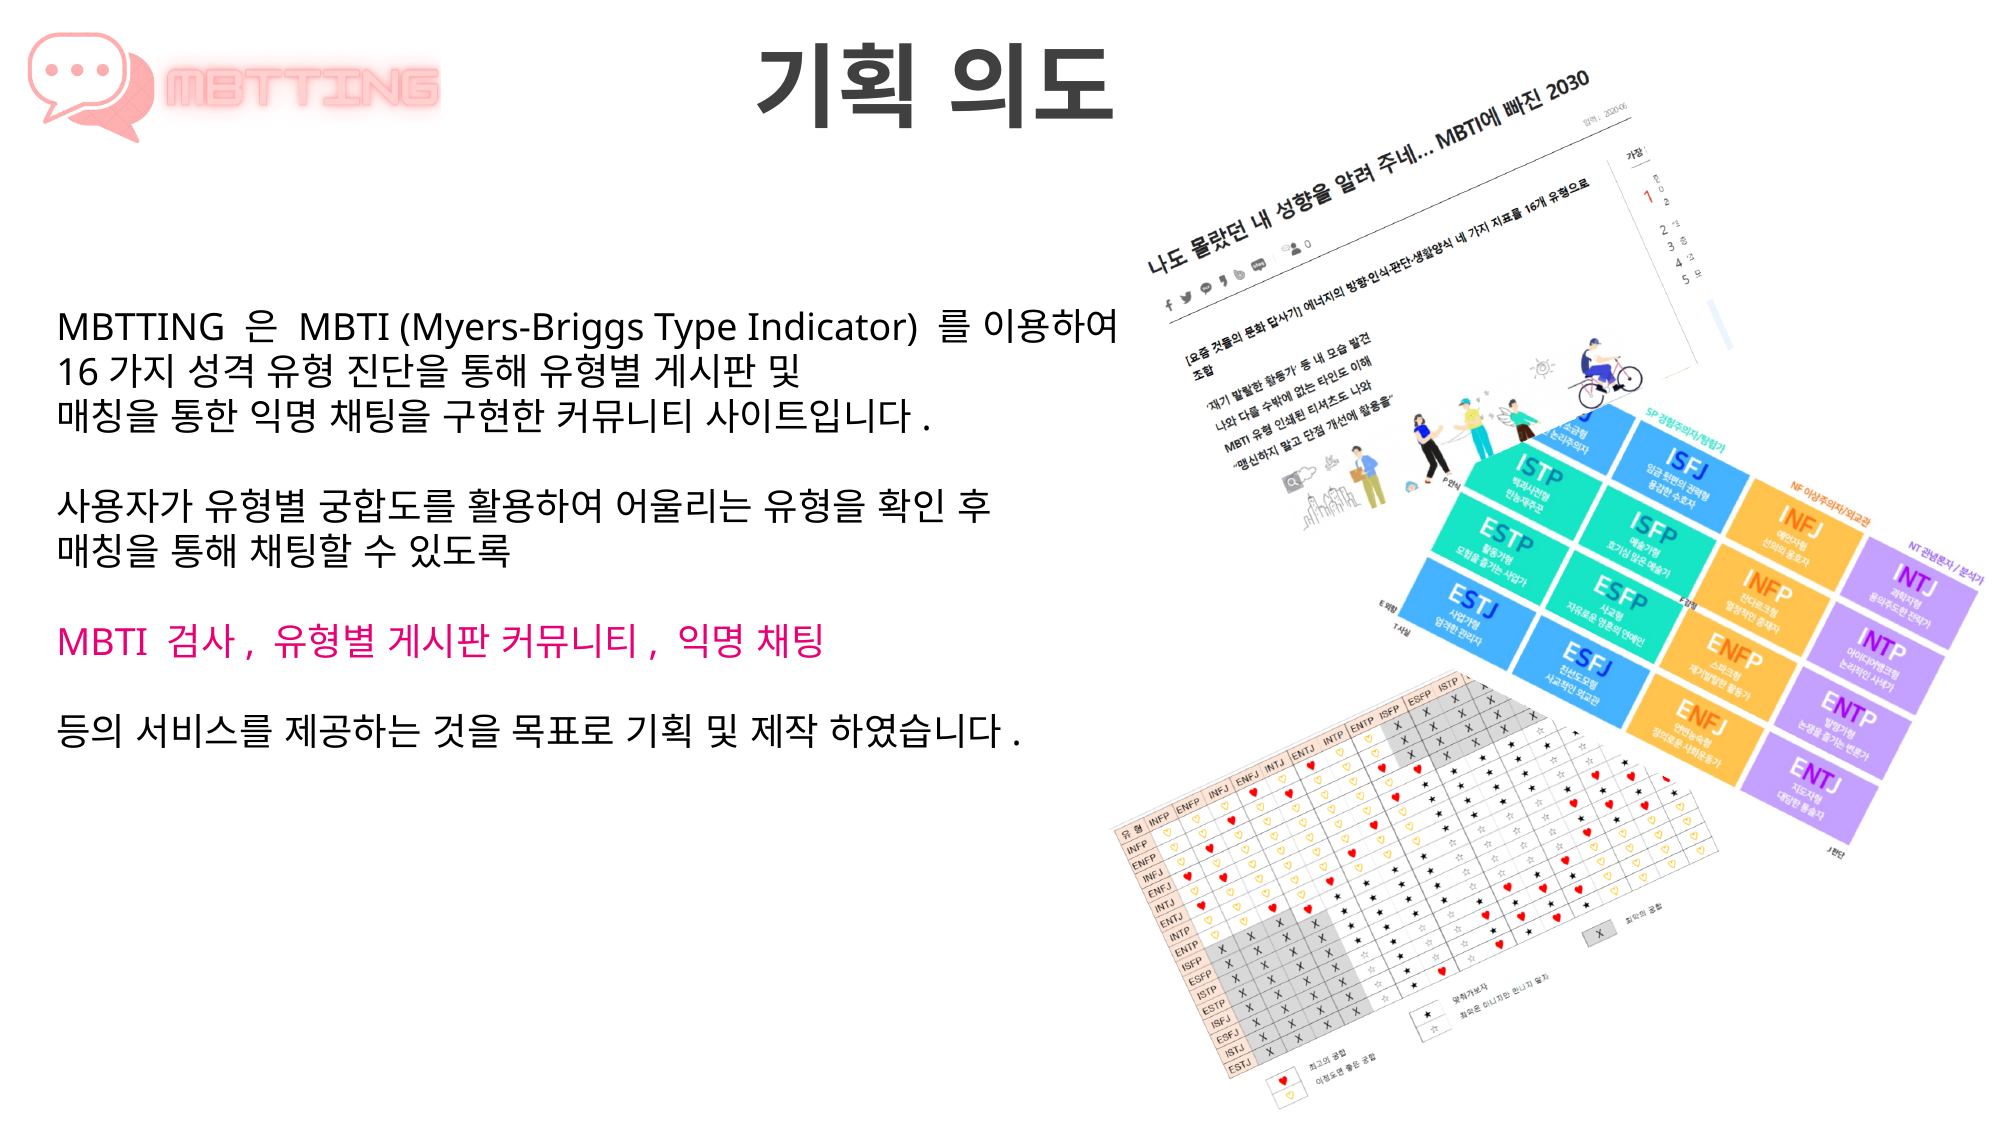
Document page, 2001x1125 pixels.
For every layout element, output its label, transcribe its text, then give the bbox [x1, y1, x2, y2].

text_box 기획 의도 [703, 20, 1298, 146]
picture [23, 13, 441, 152]
text_box MBTTING 은 MBTI (Myers-Briggs Type Indicator) 를 이용하여 16가지 성격 유형 진단을 통해 유형별 게시판 및 매칭을 통한 익명 채팅을 구현한 커뮤니티 사이트입니다. 사용자가 유형별 궁합도를 활용하여 어울리는 유형을 확인 후 매칭을 통해 채팅할 수 있도록 MBTI 검사, 유형별 게시판 커뮤니티, 익명 채팅 등의 서비스를 제공하는 것을 목표로 기획 및 제작 하였습니다. [41, 295, 1147, 761]
picture [1110, 37, 2000, 1125]
